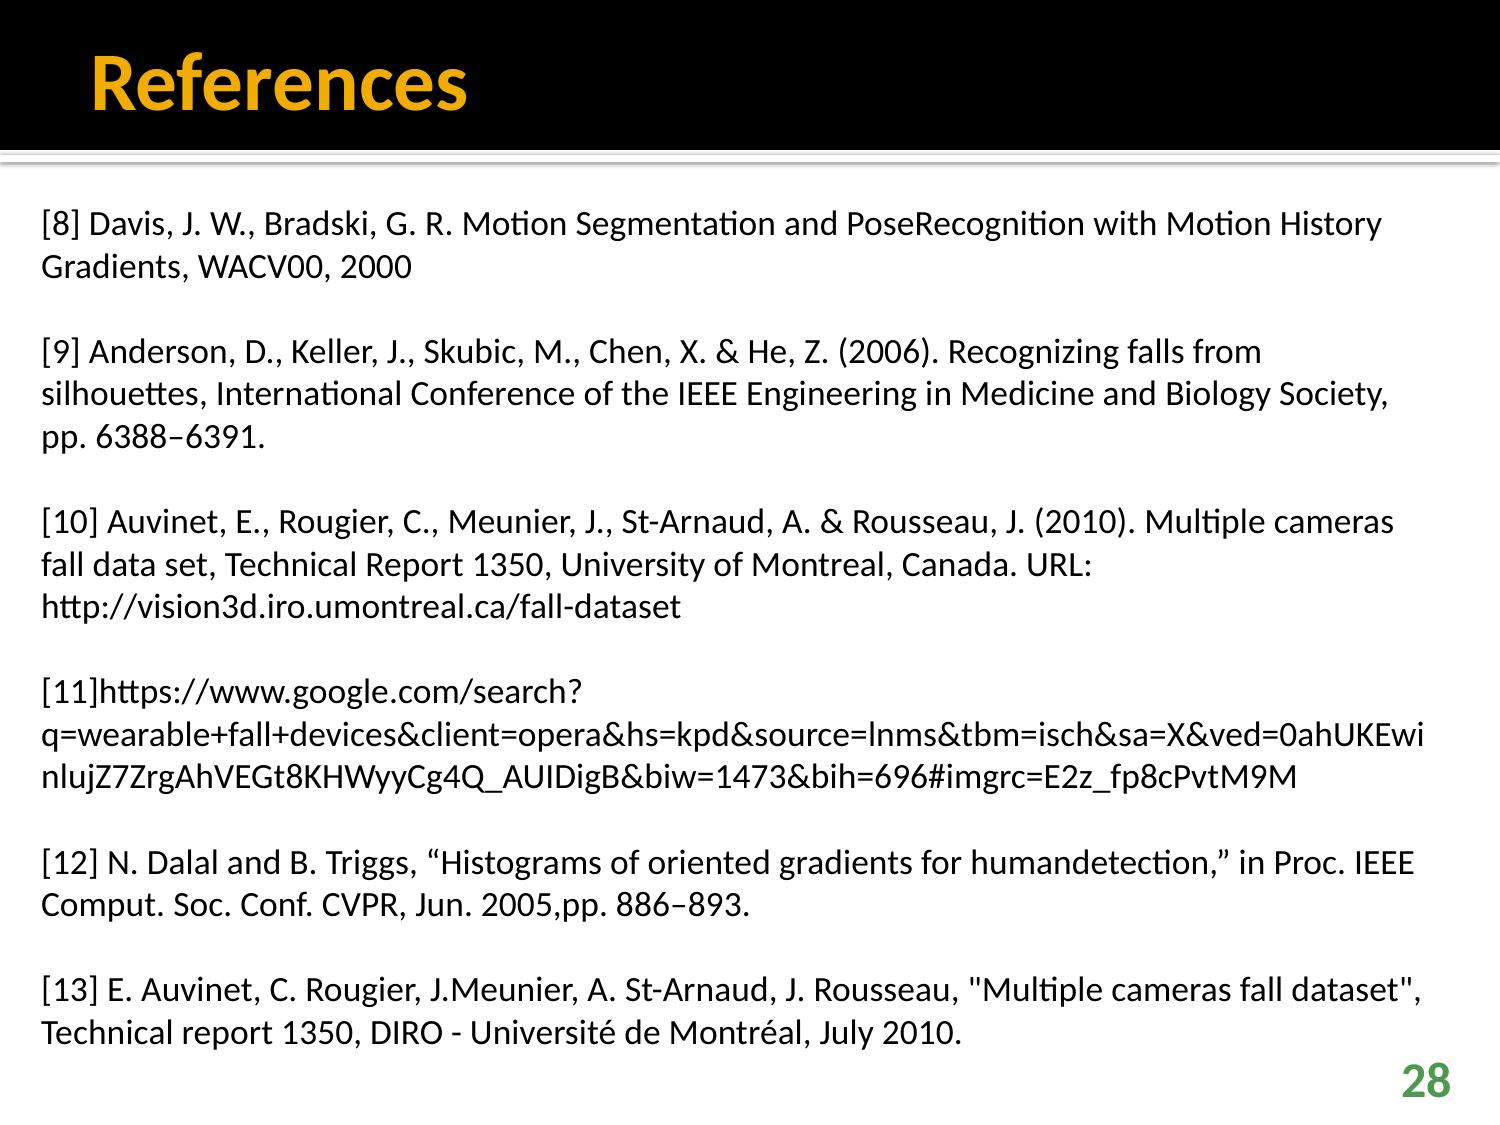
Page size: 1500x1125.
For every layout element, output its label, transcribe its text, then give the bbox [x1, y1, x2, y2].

list [8] Davis, J. W., Bradski, G. R. Motion Segmentation and PoseRecognition with Motion History Gradients, WACV00, 2000 [9] Anderson, D., Keller, J., Skubic, M., Chen, X. & He, Z. (2006). Recognizing falls from silhouettes, International Conference of the IEEE Engineering in Medicine and Biology Society, pp. 6388–6391. [10] Auvinet, E., Rougier, C., Meunier, J., St-Arnaud, A. & Rousseau, J. (2010). Multiple cameras fall data set, Technical Report 1350, University of Montreal, Canada. URL: http://vision3d.iro.umontreal.ca/fall-dataset [11]https://www.google.com/search?q=wearable+fall+devices&client=opera&hs=kpd&source=lnms&tbm=isch&sa=X&ved=0ahUKEwinlujZ7ZrgAhVEGt8KHWyyCg4Q_AUIDigB&biw=1473&bih=696#imgrc=E2z_fp8cPvtM9M [12] N. Dalal and B. Triggs, “Histograms of oriented gradients for humandetection,” in Proc. IEEE Comput. Soc. Conf. CVPR, Jun. 2005,pp. 886–893. [13] E. Auvinet, C. Rougier, J.Meunier, A. St-Arnaud, J. Rousseau, "Multiple cameras fall dataset", Technical report 1350, DIRO - Université de Montréal, July 2010. [12, 185, 1446, 1085]
title References [75, 12, 1425, 143]
slide_number 28 [1345, 1062, 1467, 1108]
